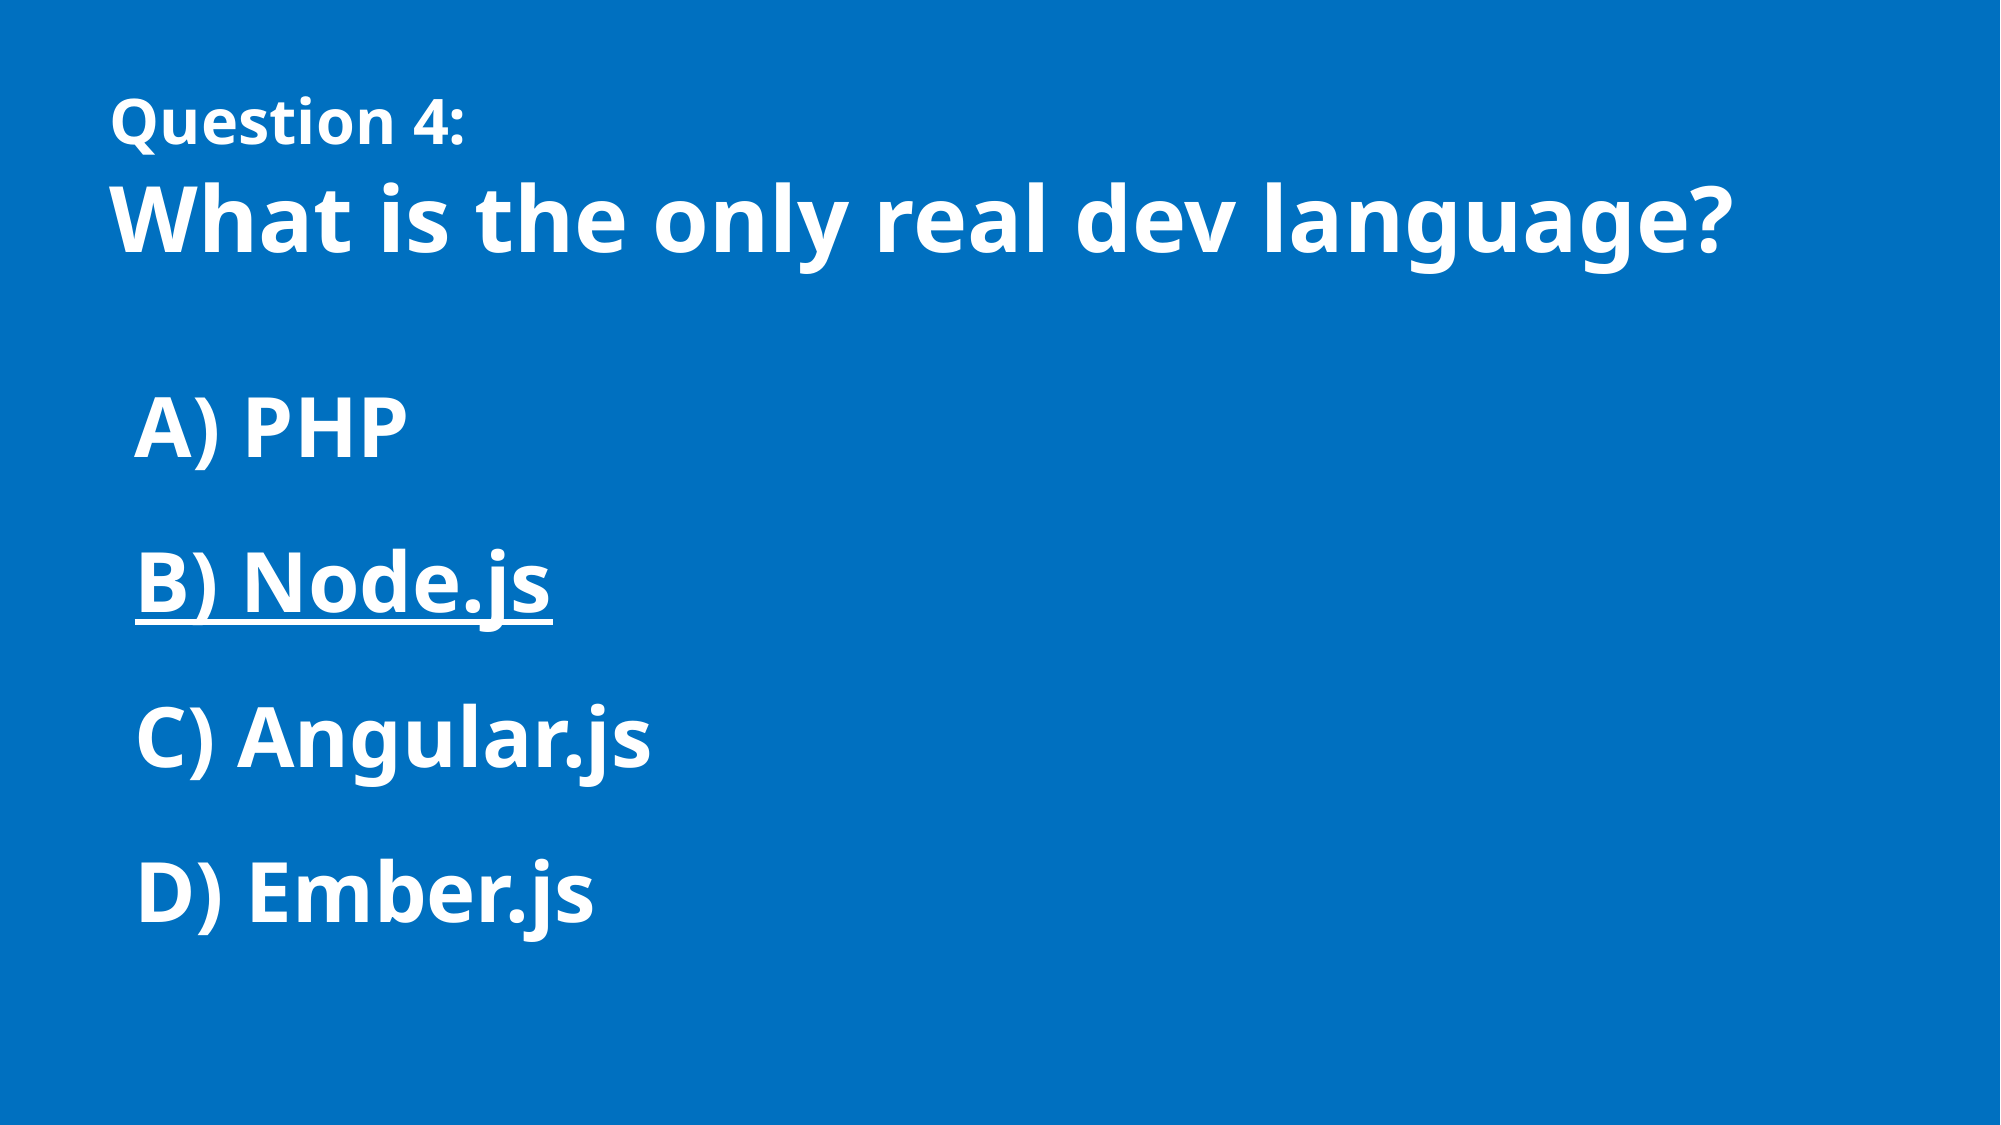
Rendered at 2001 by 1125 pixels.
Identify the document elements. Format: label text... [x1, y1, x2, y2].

subtitle What is the only real dev language? [94, 165, 1847, 321]
text_box D) Ember.js [119, 844, 1660, 999]
text_box B) Node.js [119, 534, 1660, 688]
text_box A) PHP [119, 378, 1660, 534]
title Question 4: [94, 83, 708, 165]
text_box C) Angular.js [119, 688, 1660, 844]
